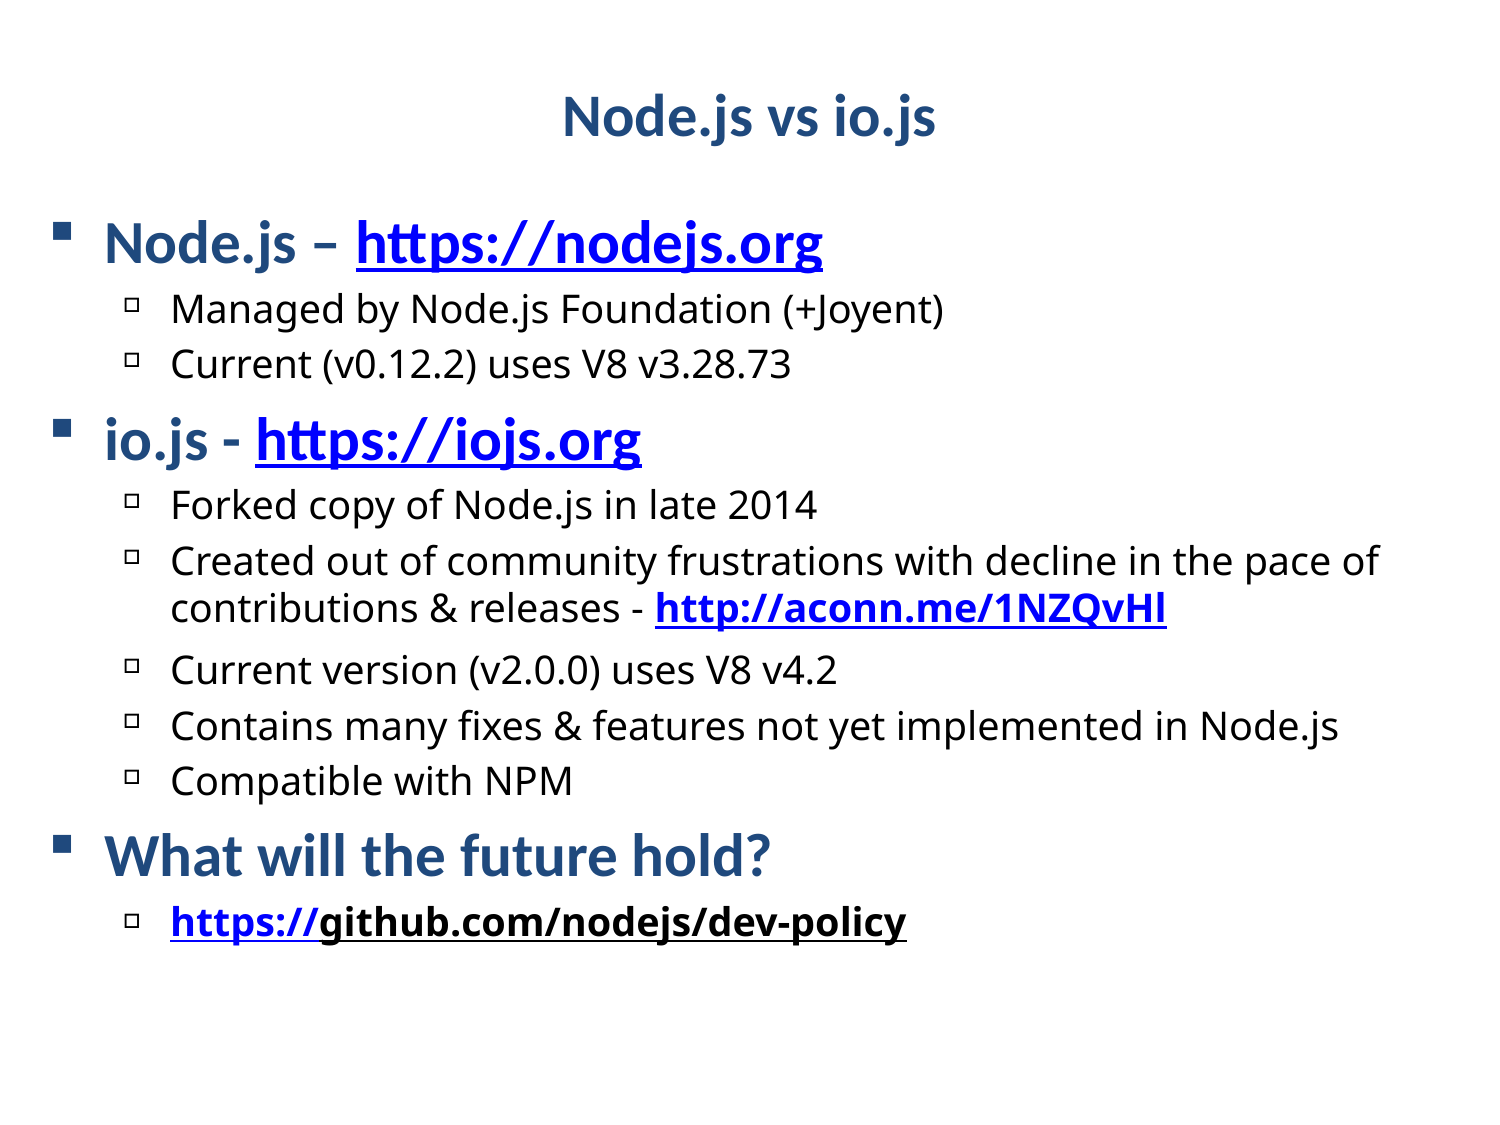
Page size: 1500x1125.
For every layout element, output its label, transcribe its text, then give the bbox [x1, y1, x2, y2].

list Node.js – https://nodejs.org Managed by Node.js Foundation (+Joyent) Current (v0.12.2) uses V8 v3.28.73 io.js - https://iojs.org Forked copy of Node.js in late 2014 Created out of community frustrations with decline in the pace of contributions & releases - http://aconn.me/1NZQvHl Current version (v2.0.0) uses V8 v4.2 Contains many fixes & features not yet implemented in Node.js Compatible with NPM What will the future hold? https://github.com/nodejs/dev-policy [32, 194, 1468, 972]
title Node.js vs io.js [74, 49, 1426, 176]
